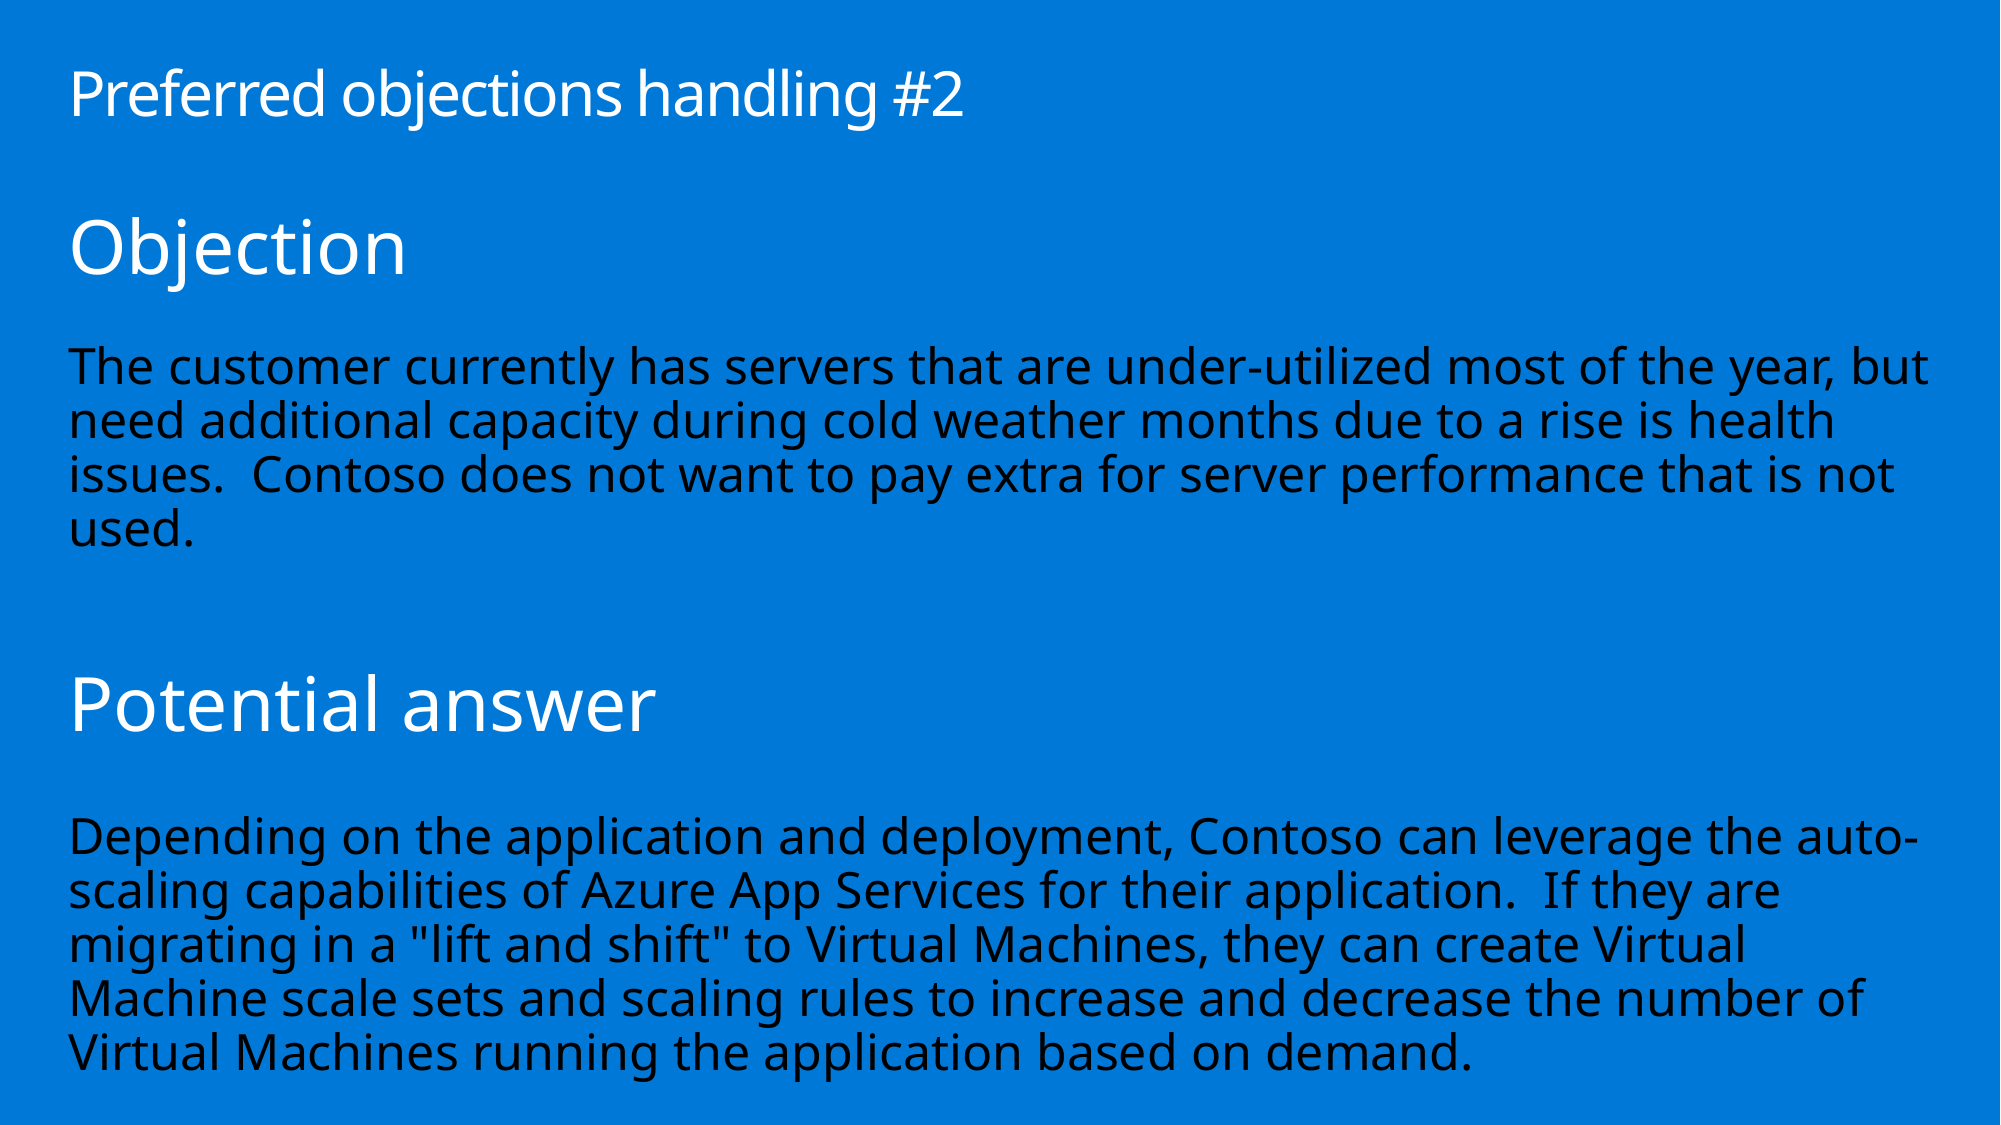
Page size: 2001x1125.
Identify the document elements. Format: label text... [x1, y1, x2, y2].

title Preferred objections handling #2 [44, 47, 1957, 196]
list Objection The customer currently has servers that are under-utilized most of the year, but need additional capacity during cold weather months due to a rise is health issues. Contoso does not want to pay extra for server performance that is not used. Potential answer Depending on the application and deployment, Contoso can leverage the auto-scaling capabilities of Azure App Services for their application. If they are migrating in a "lift and shift" to Virtual Machines, they can create Virtual Machine scale sets and scaling rules to increase and decrease the number of Virtual Machines running the application based on demand. [44, 195, 1956, 532]
